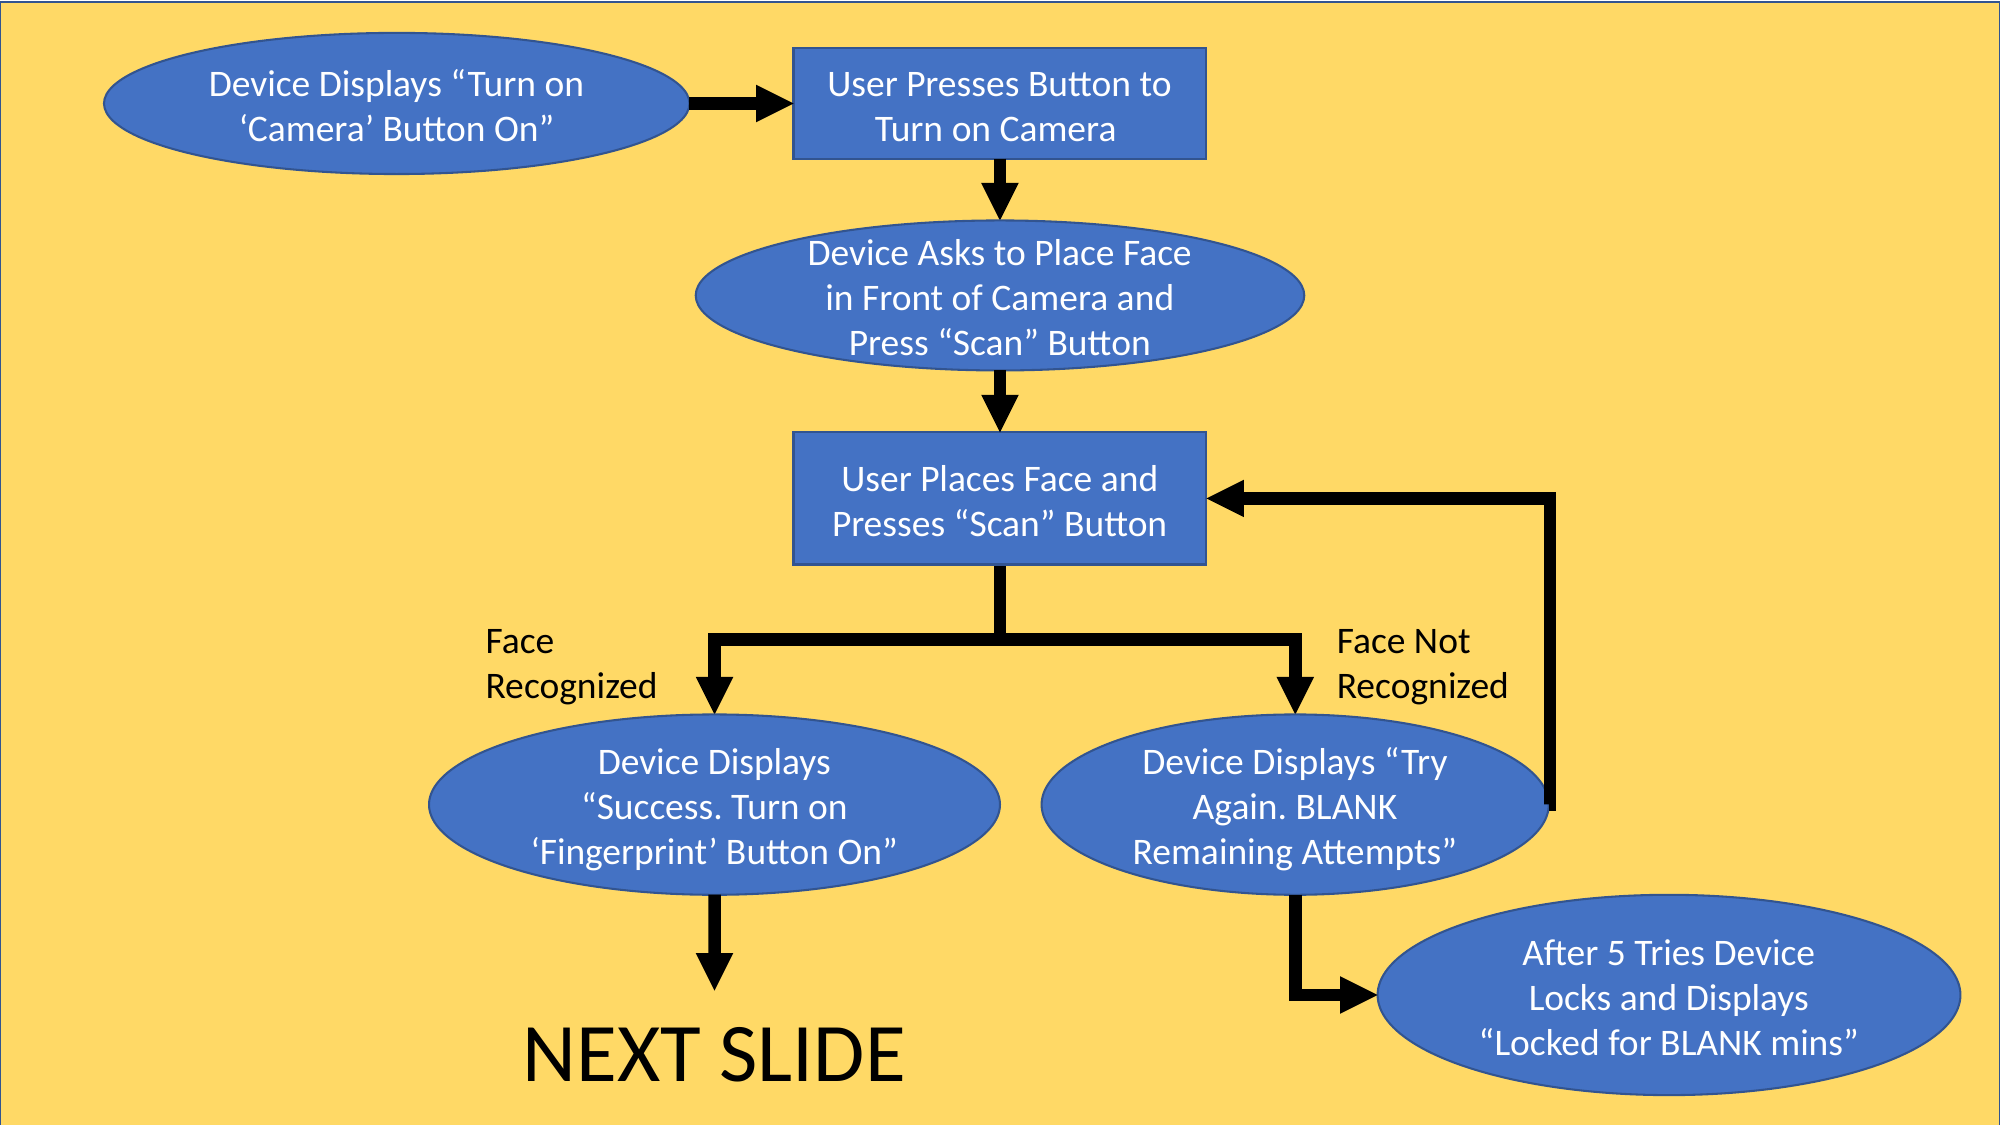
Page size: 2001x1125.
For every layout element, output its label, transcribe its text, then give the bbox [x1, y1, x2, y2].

text_box Device Displays “Success. Turn on ‘Fingerprint’ Button On” [428, 713, 1002, 896]
text_box After 5 Tries Device Locks and Displays “Locked for BLANK mins” [1376, 893, 1962, 1097]
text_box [1286, 903, 1387, 987]
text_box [1206, 498, 1549, 805]
text_box [0, 1, 2000, 1125]
text_box Device Displays “Turn on ‘Camera’ Button On” [102, 31, 690, 176]
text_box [1072, 491, 1223, 788]
text_box Device Displays “Try Again. BLANK Remaining Attempts” [1040, 760, 1550, 896]
text_box User Places Face and Presses “Scan” Button [792, 431, 1207, 566]
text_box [782, 496, 933, 783]
text_box Device Asks to Place Face in Front of Camera and Press “Scan” Button [694, 219, 1306, 372]
text_box Face Recognized [470, 608, 710, 713]
text_box NEXT SLIDE [460, 990, 969, 1106]
text_box User Presses Button to Turn on Camera [792, 47, 1207, 160]
